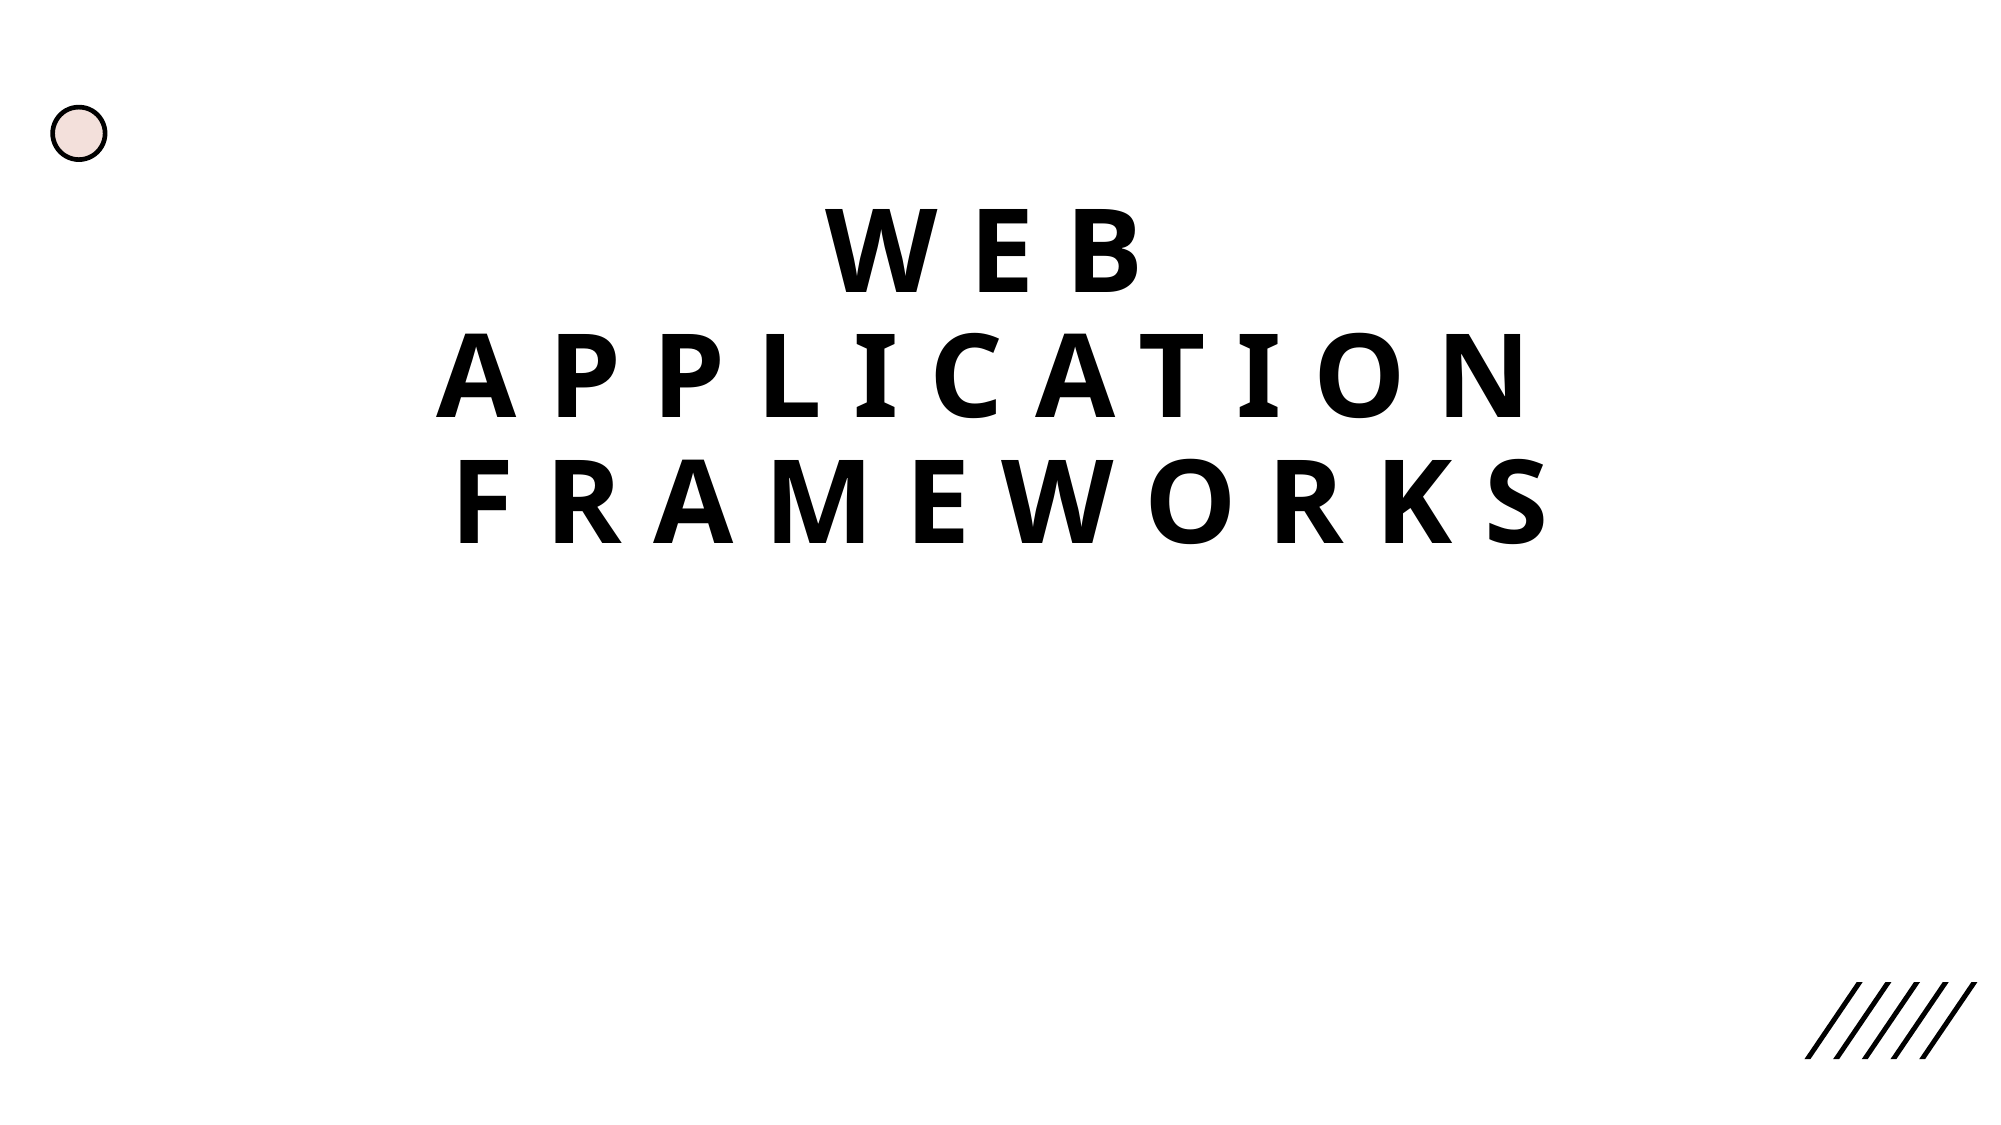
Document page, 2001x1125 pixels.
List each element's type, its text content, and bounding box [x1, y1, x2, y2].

title Web Application Frameworks [249, 184, 1750, 576]
